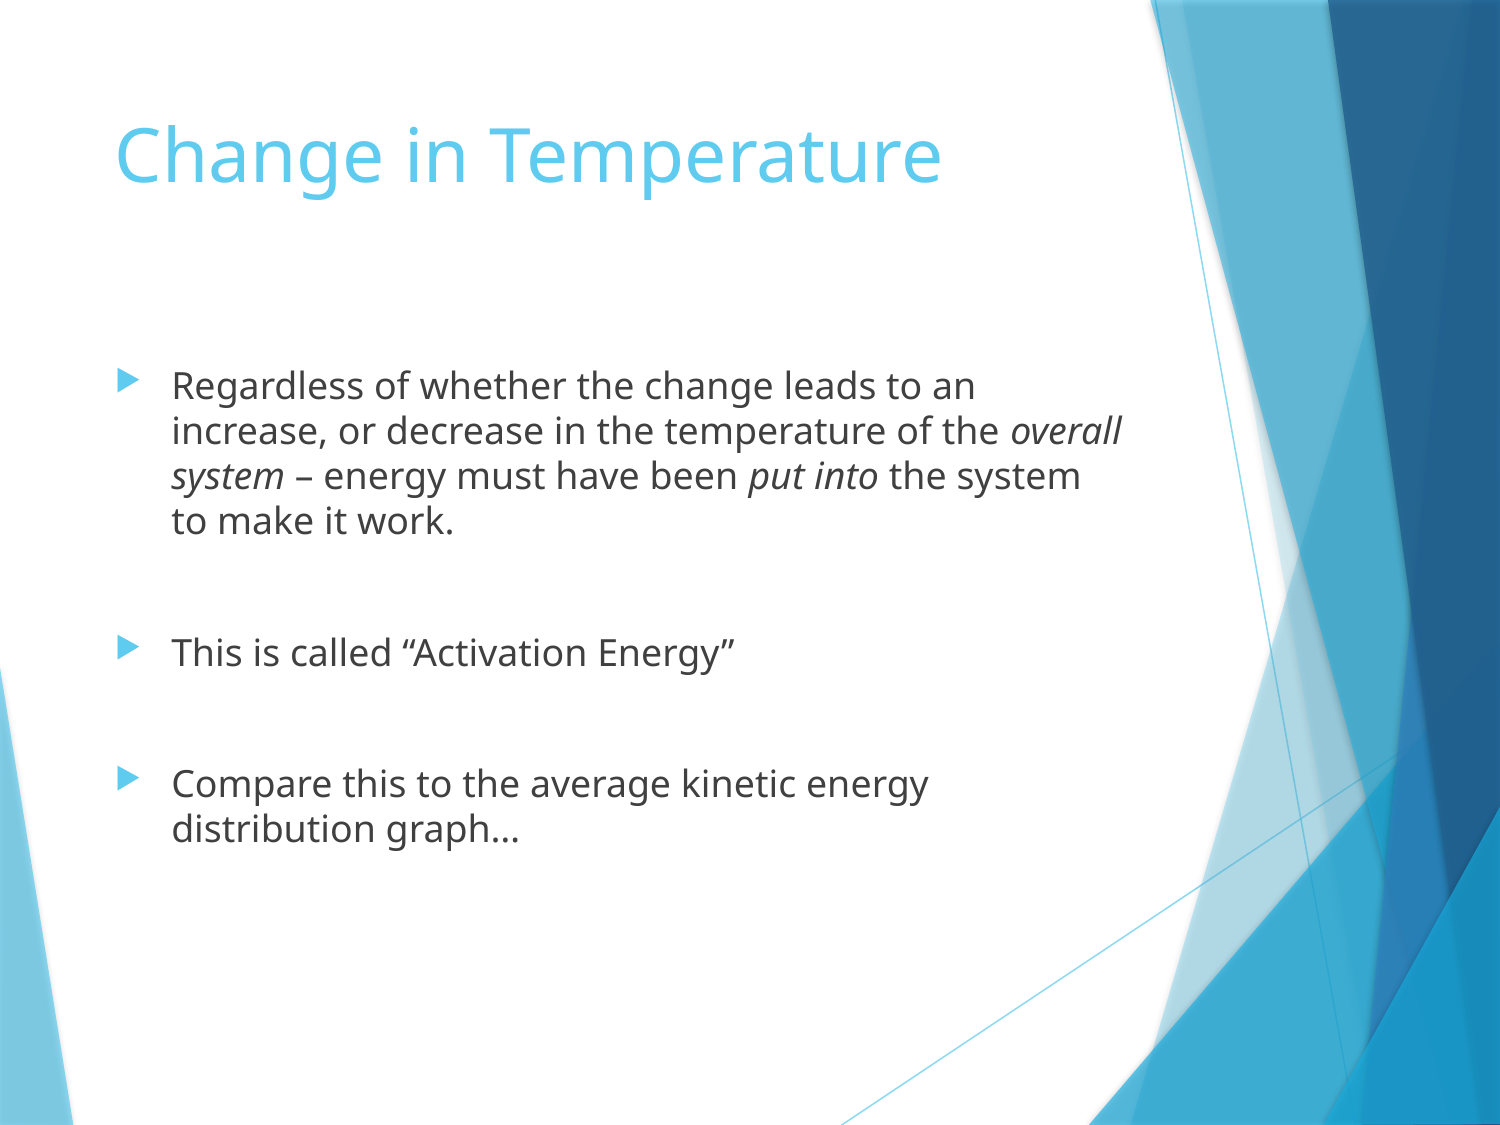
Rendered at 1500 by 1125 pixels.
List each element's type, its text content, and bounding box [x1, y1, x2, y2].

list Regardless of whether the change leads to an increase, or decrease in the temperature of the overall system – energy must have been put into the system to make it work. This is called “Activation Energy” Compare this to the average kinetic energy distribution graph… [99, 354, 1142, 992]
title Change in Temperature [99, 99, 1142, 317]
